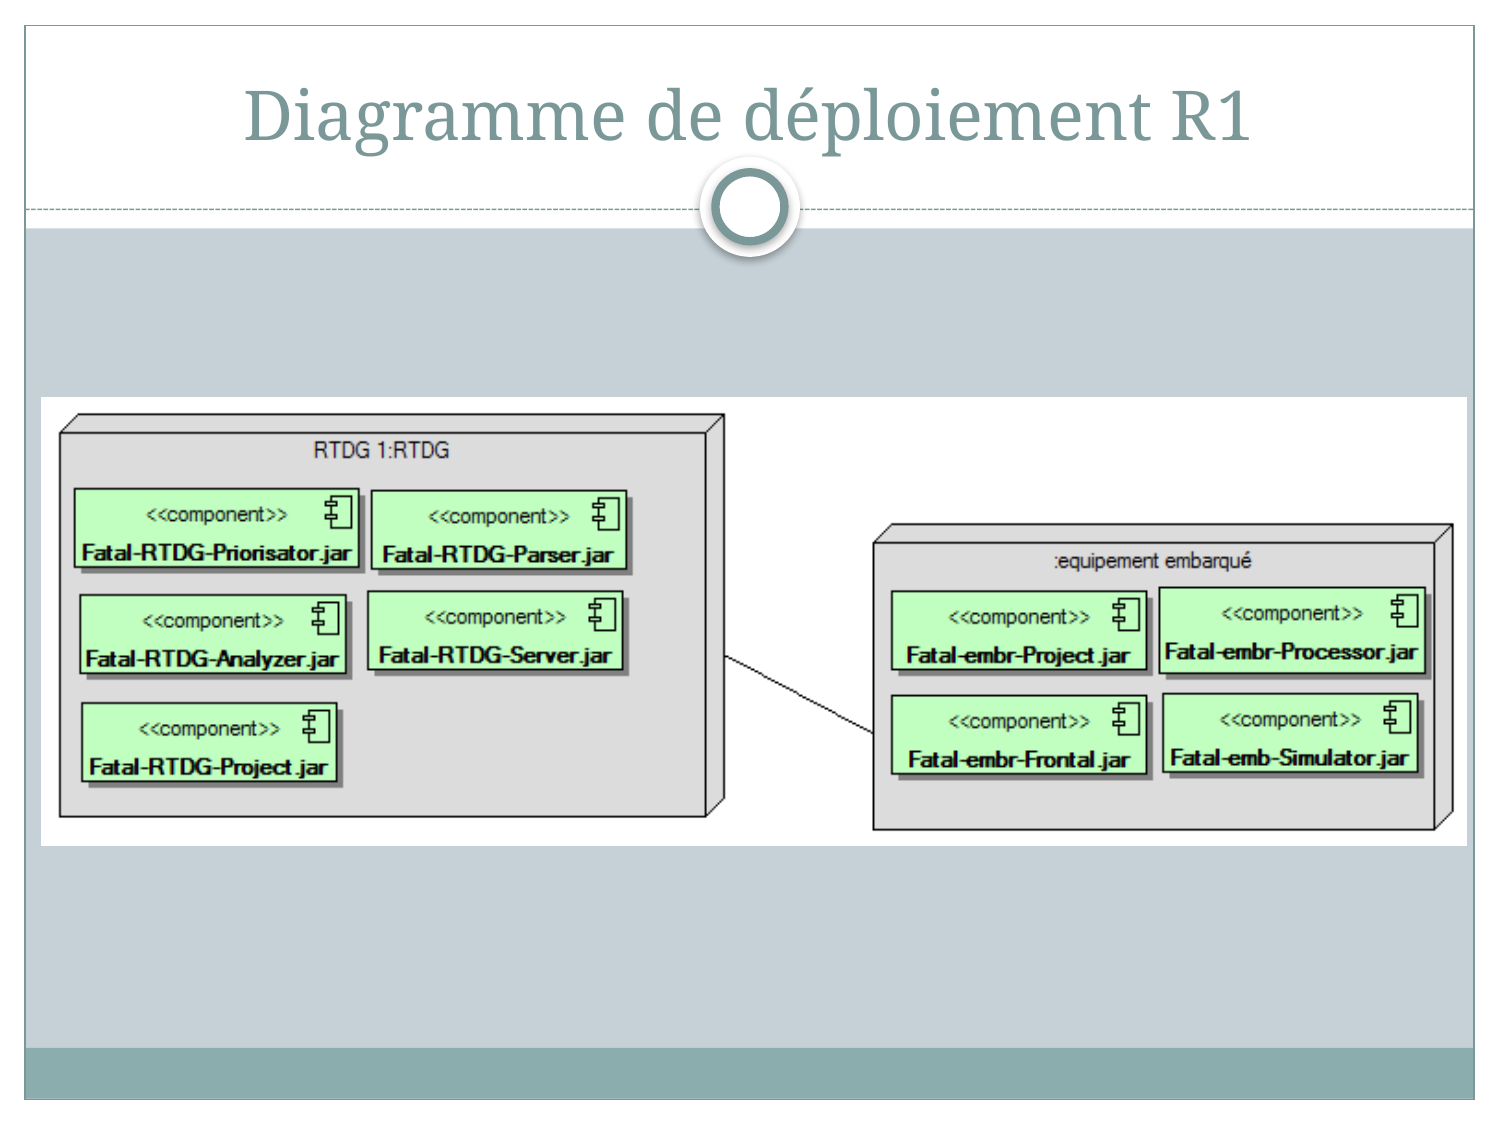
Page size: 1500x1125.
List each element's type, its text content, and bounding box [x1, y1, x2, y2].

title Diagramme de déploiement R1 [49, 37, 1450, 162]
picture [41, 396, 1468, 846]
